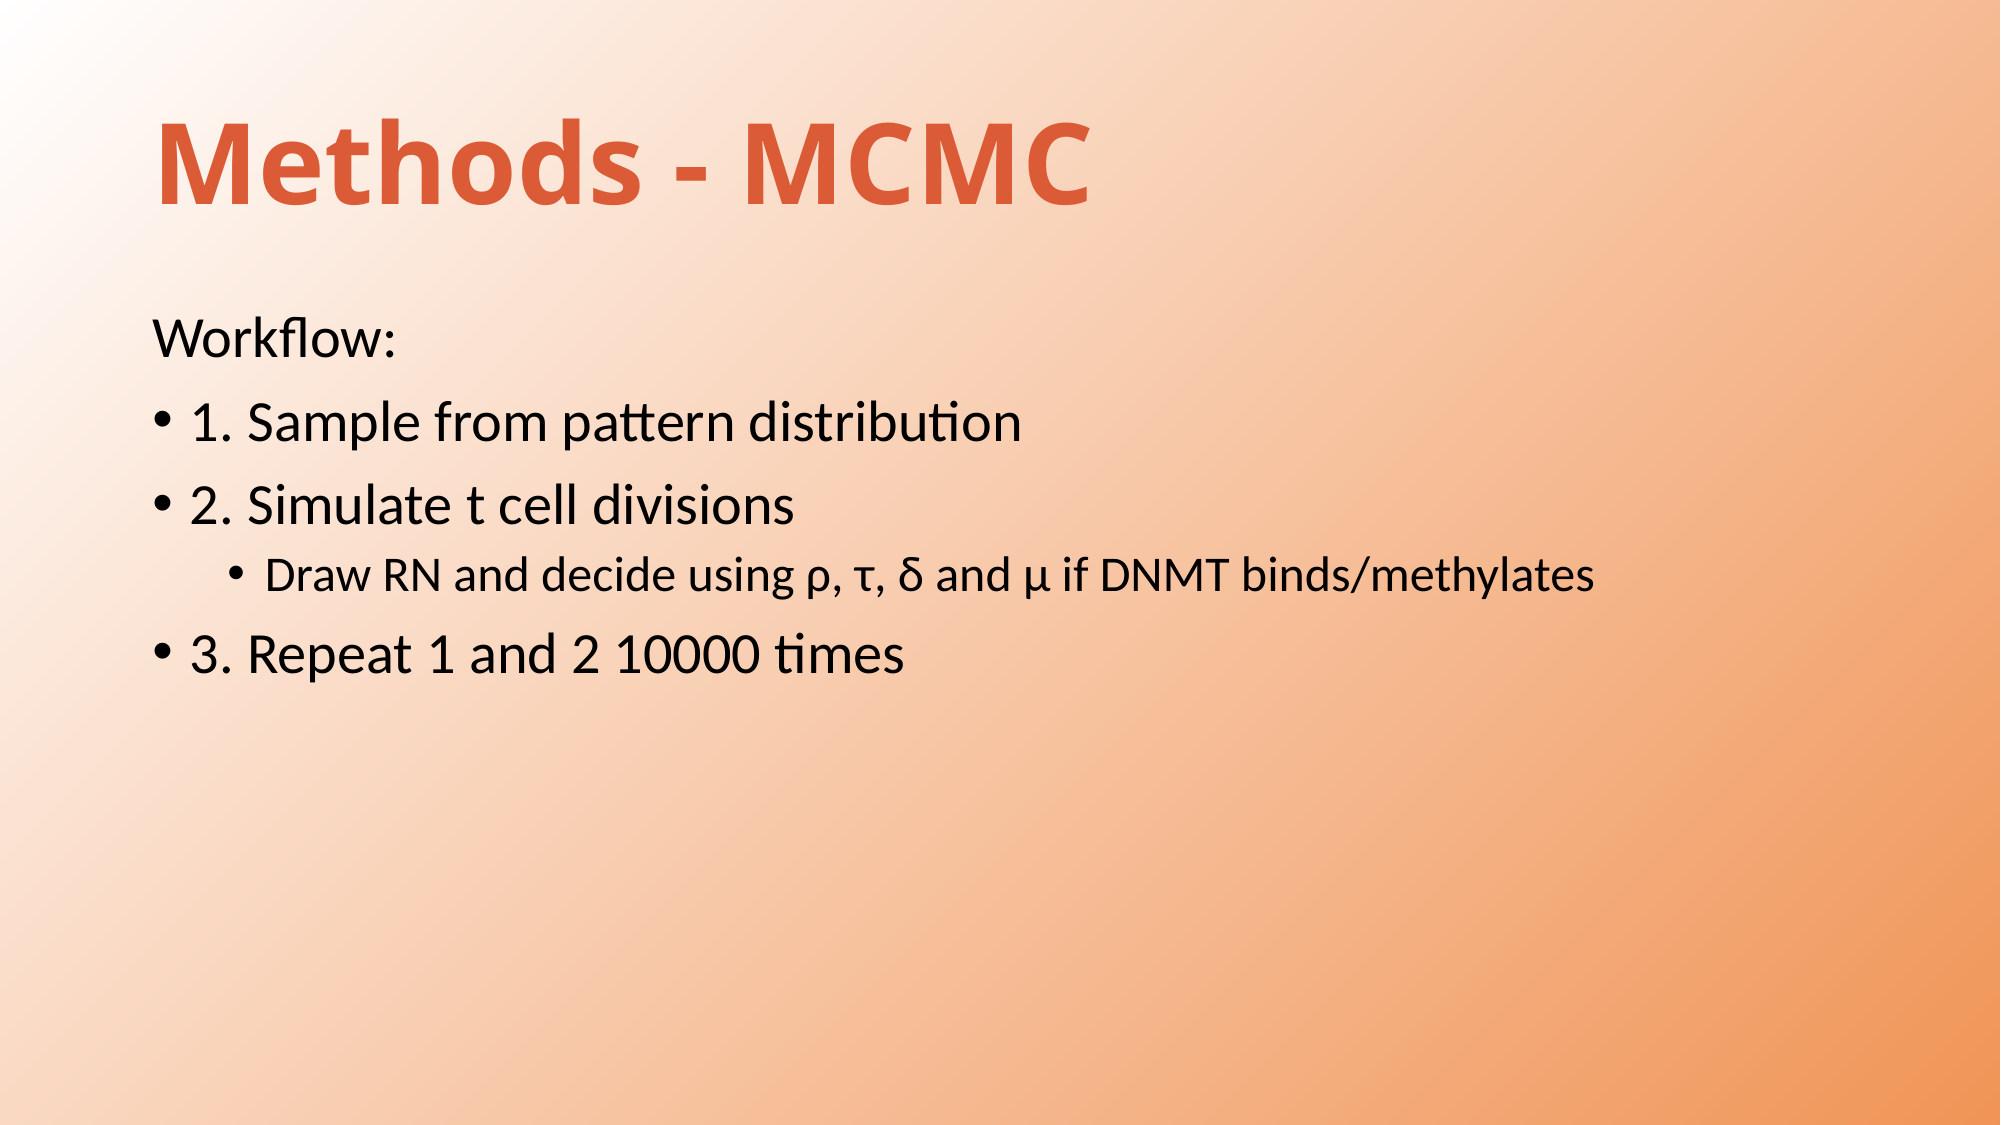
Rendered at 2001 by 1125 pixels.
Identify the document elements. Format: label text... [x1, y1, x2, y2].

title Methods - MCMC [137, 59, 1863, 278]
list Workflow: 1. Sample from pattern distribution 2. Simulate t cell divisions Draw RN and decide using ρ, τ, δ and μ if DNMT binds/methylates 3. Repeat 1 and 2 10000 times [137, 299, 1863, 1014]
